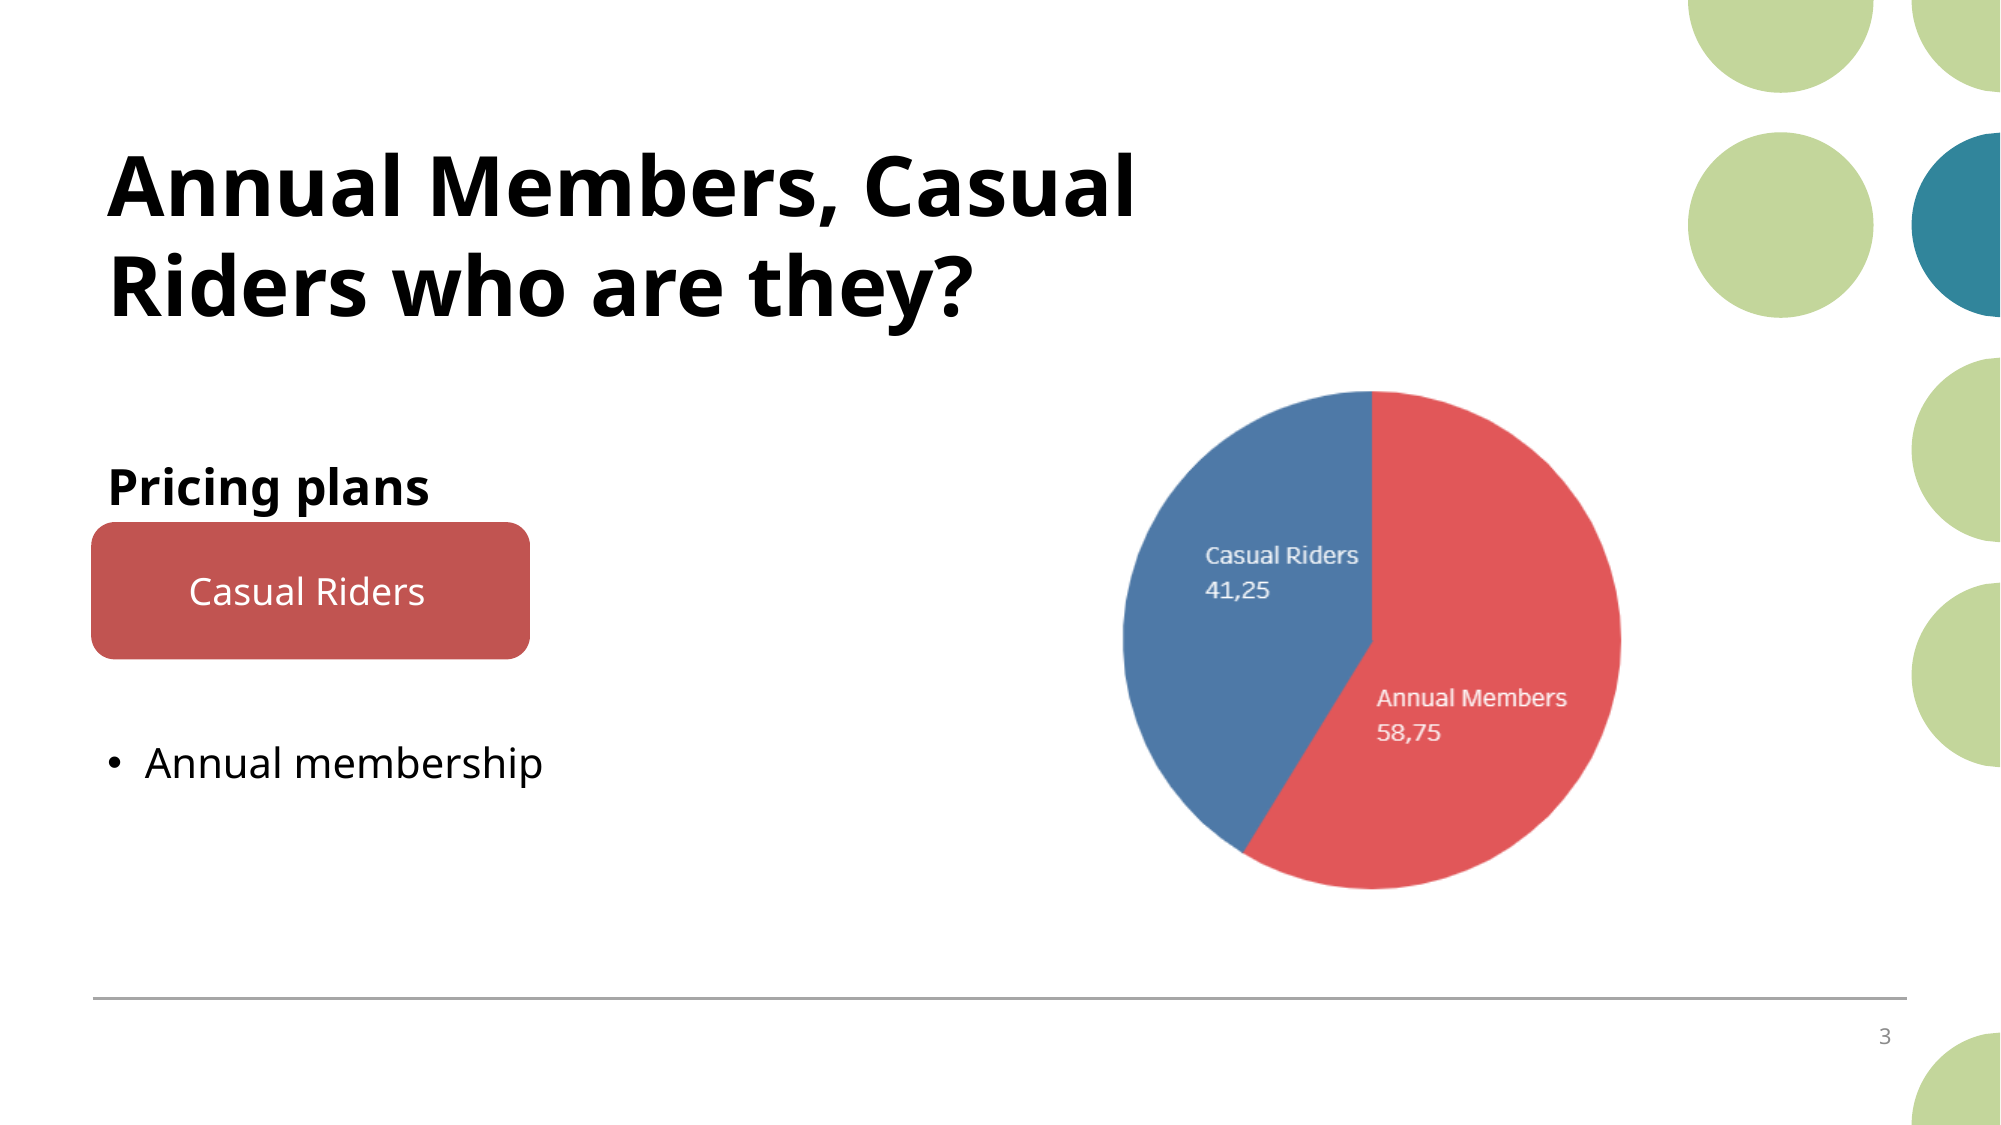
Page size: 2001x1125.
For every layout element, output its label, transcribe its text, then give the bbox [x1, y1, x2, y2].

title Annual Members, Casual Riders who are they? [93, 126, 1340, 335]
list Single-ride passes Full-day passes Annual membership [92, 523, 952, 946]
slide_number 2 [1773, 1007, 1907, 1068]
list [1030, 333, 1713, 945]
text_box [92, 523, 529, 659]
list Pricing plans [92, 388, 952, 523]
